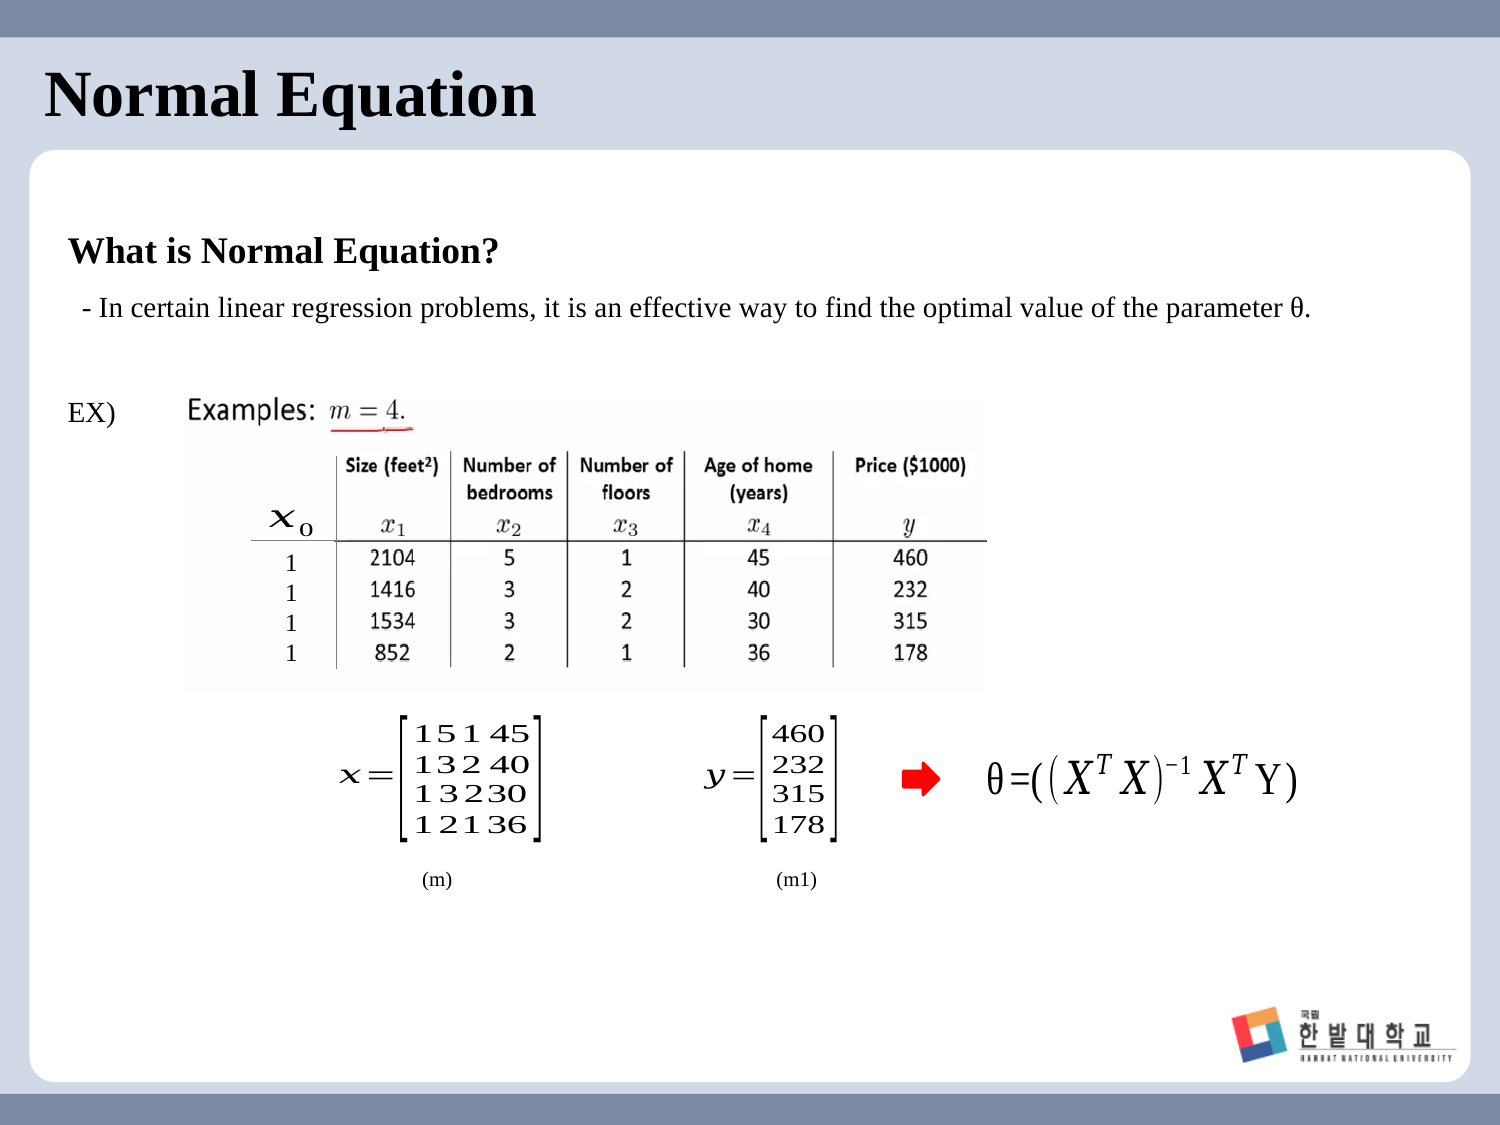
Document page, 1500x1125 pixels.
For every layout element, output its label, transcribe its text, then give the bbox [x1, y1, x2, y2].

title Normal Equation [29, 42, 1471, 138]
picture [182, 396, 987, 693]
text_box What is Normal Equation? - In certain linear regression problems, it is an effective way to find the optimal value of the parameter θ. EX) [52, 196, 1500, 489]
picture [1222, 998, 1459, 1070]
text_box [901, 761, 941, 797]
